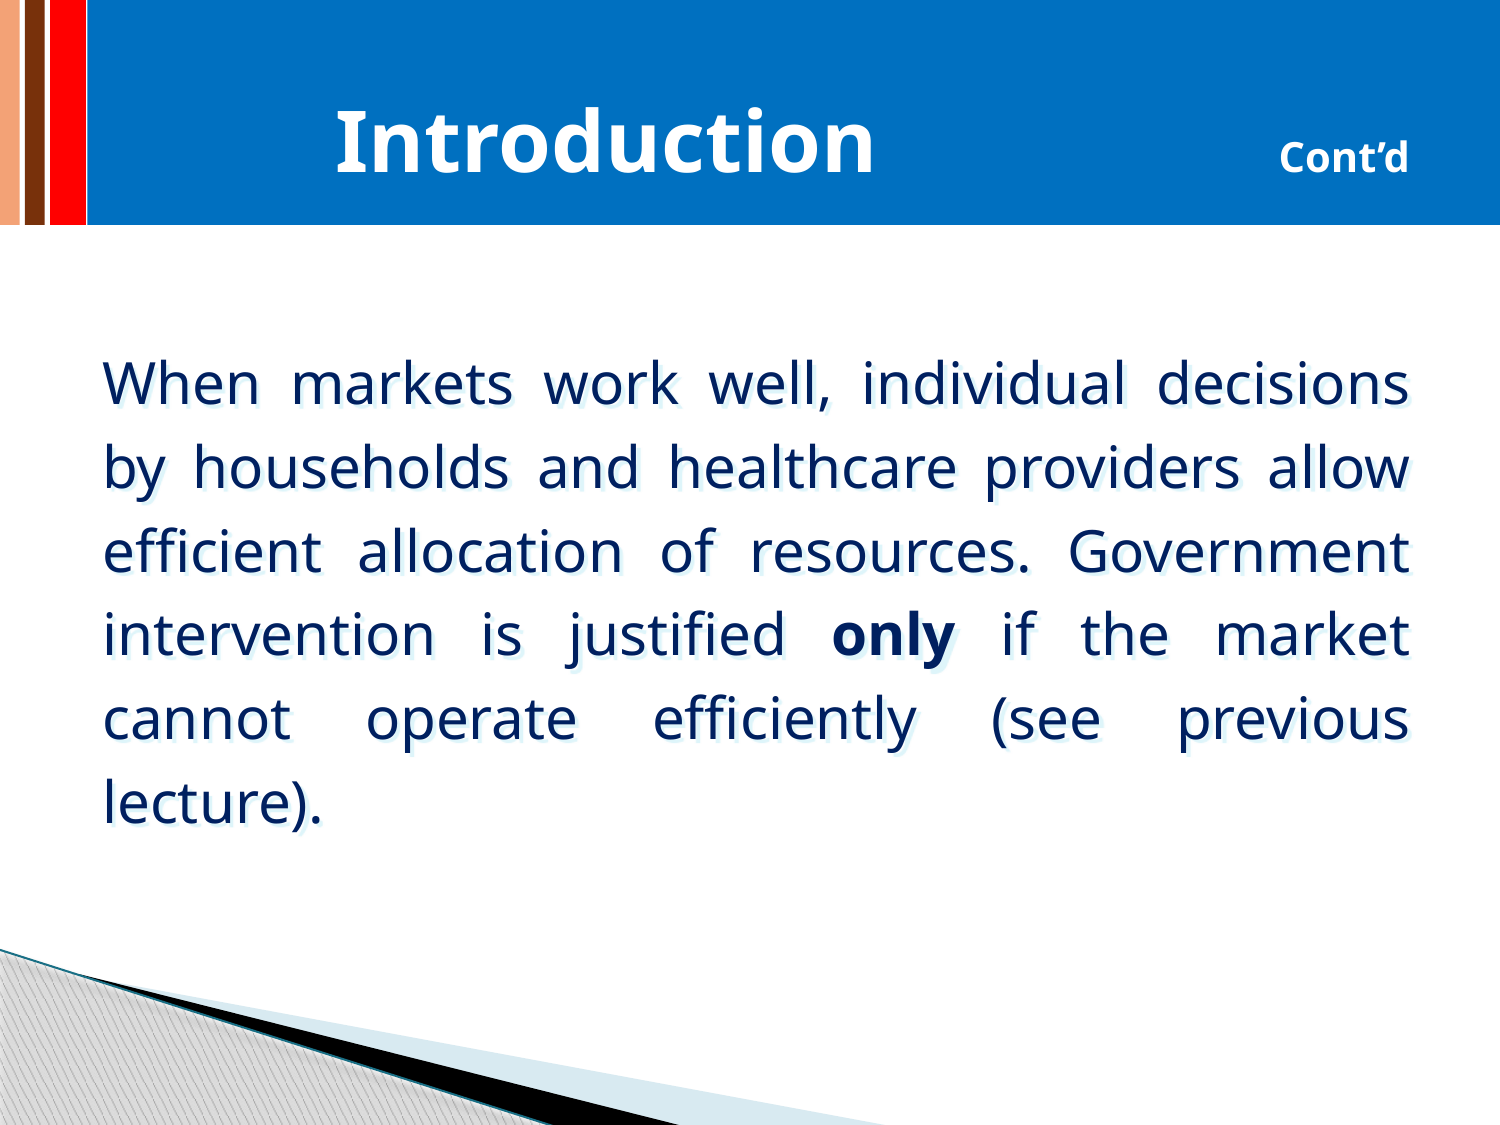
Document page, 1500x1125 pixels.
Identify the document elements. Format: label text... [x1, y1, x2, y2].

list When markets work well, individual decisions by households and healthcare providers allow efficient allocation of resources. Government intervention is justified only if the market cannot operate efficiently (see previous lecture). [87, 324, 1425, 1038]
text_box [0, 0, 1500, 226]
